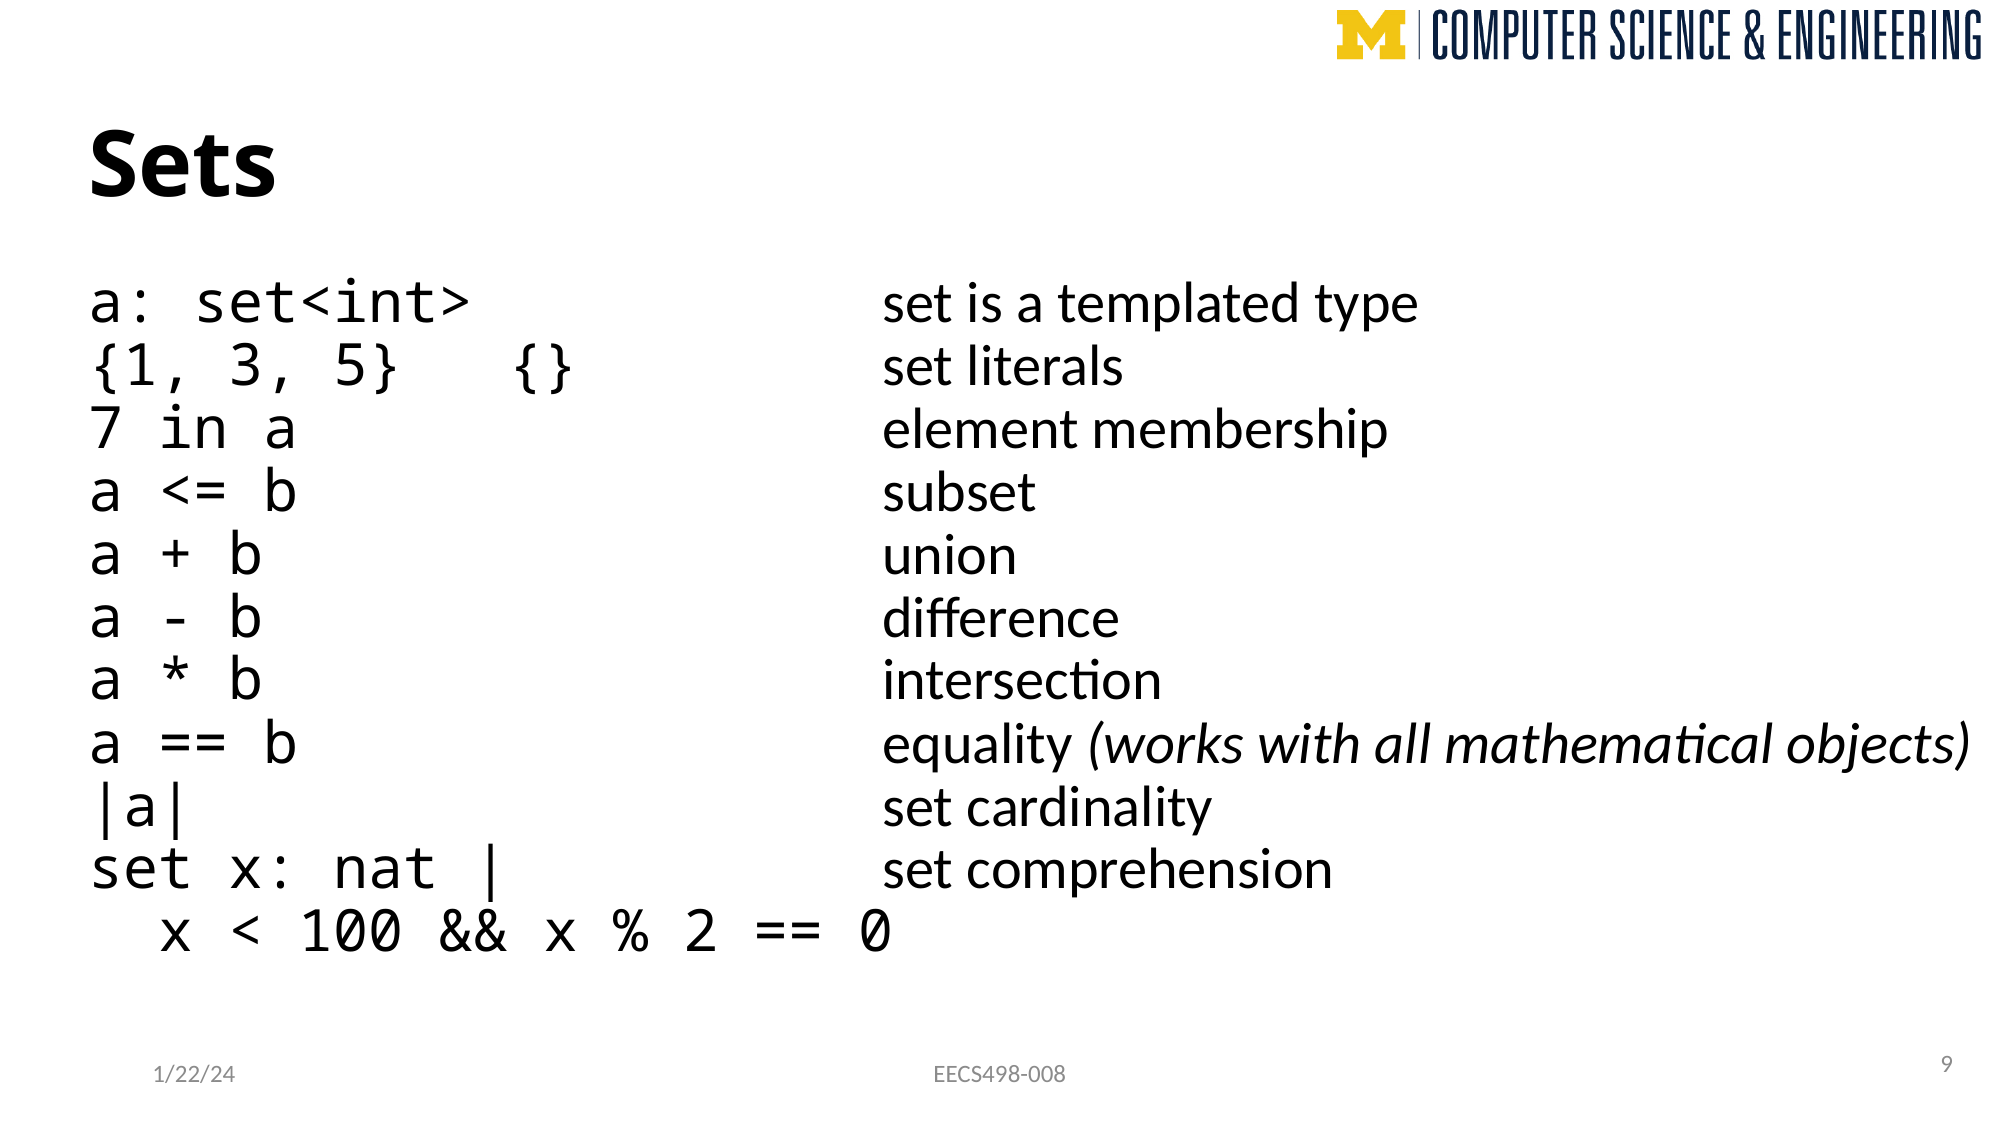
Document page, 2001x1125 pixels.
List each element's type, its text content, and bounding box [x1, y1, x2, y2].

picture [1337, 9, 1981, 60]
title Sets [68, 97, 1932, 223]
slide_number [137, 1042, 588, 1103]
footer EECS498-008 [662, 1042, 1338, 1103]
list set is a templated type set literals element membership subset union difference intersection equality (works with all mathematical objects) set cardinality set comprehension [862, 252, 2000, 1000]
list a: set<int> {1, 3, 5} {} 7 in a a <= b a + b a - b a * b a == b |a| set x: nat | x < 100 && x % 2 == 0 [68, 252, 862, 1000]
slide_number 9 [1853, 1019, 1974, 1106]
